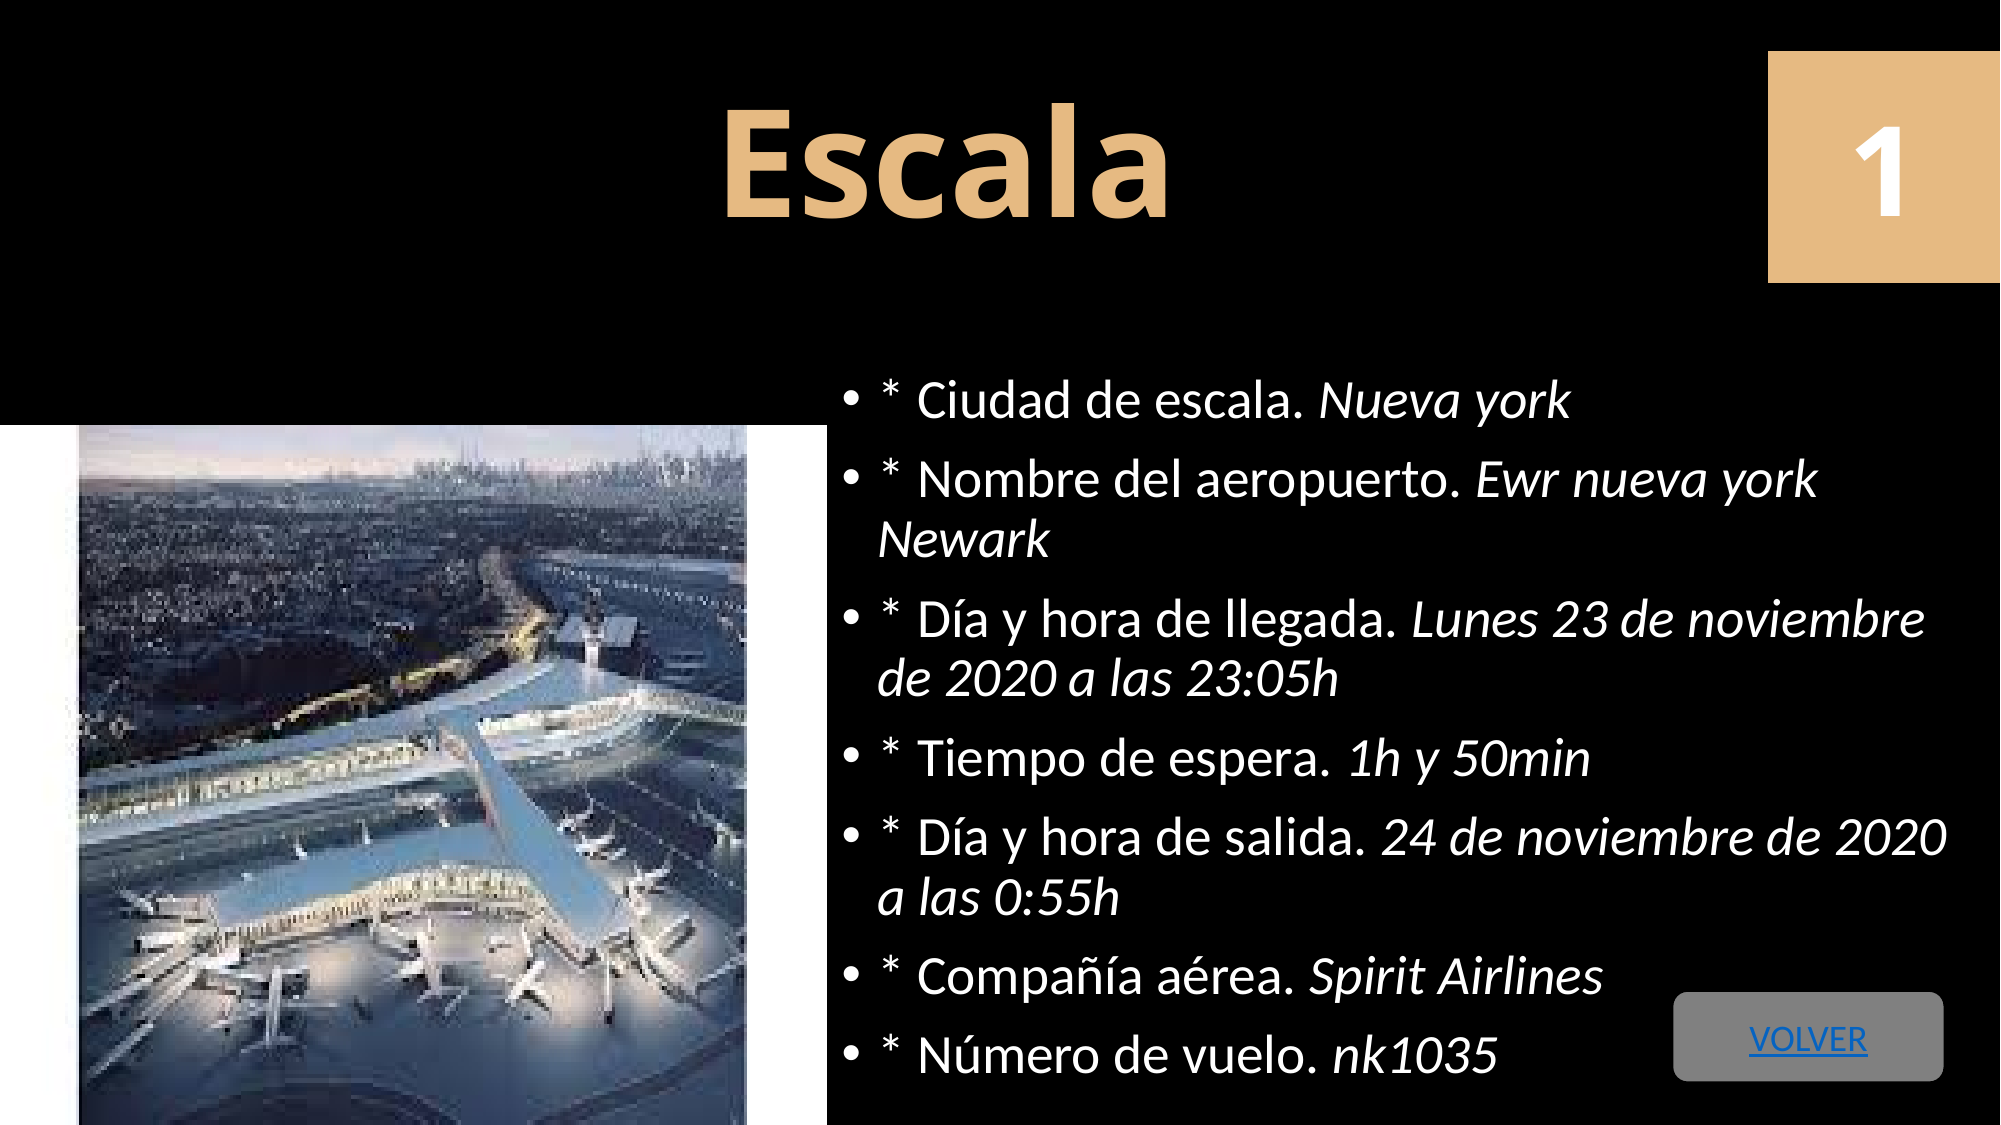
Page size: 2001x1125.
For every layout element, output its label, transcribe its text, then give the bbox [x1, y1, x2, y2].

text_box 1 [1768, 51, 2000, 283]
picture [0, 425, 827, 1125]
text_box VOLVER [1671, 989, 1946, 1084]
title Escala [60, 59, 1768, 278]
list * Ciudad de escala. Nueva york * Nombre del aeropuerto. Ewr nueva york Newark * Día y hora de llegada. Lunes 23 de noviembre de 2020 a las 23:05h * Tiempo de espera. 1h y 50min * Día y hora de salida. 24 de noviembre de 2020 a las 0:55h * Compañía aérea. Spirit Airlines * Número de vuelo. nk1035 [826, 363, 2000, 1100]
